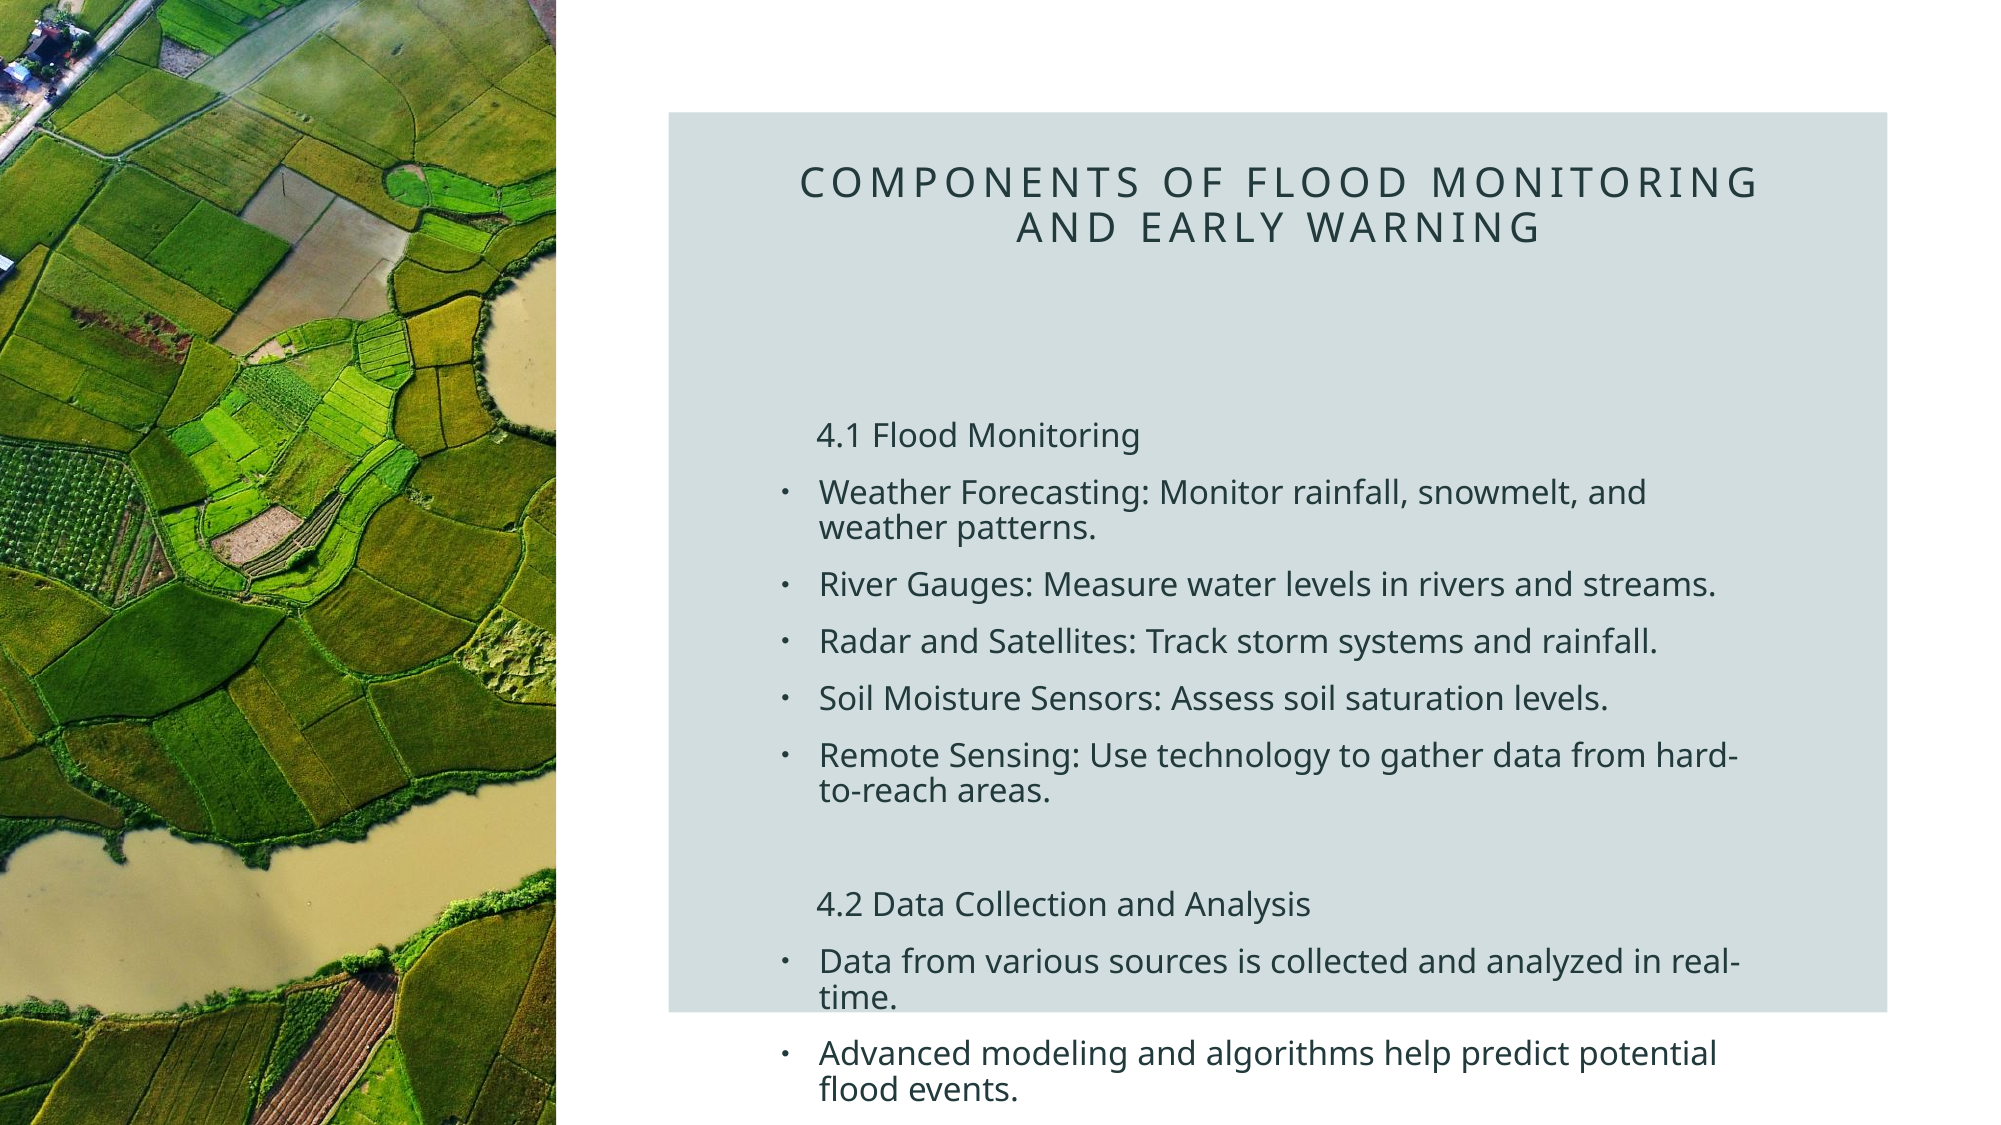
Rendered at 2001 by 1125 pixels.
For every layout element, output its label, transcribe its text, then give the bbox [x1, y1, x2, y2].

text_box [557, 0, 2000, 1125]
text_box [668, 111, 1888, 1013]
picture [0, 0, 557, 1125]
title Components of Flood Monitoring and Early Warning [781, 154, 1782, 309]
list 4.1 Flood Monitoring Weather Forecasting: Monitor rainfall, snowmelt, and weather patterns. River Gauges: Measure water levels in rivers and streams. Radar and Satellites: Track storm systems and rainfall. Soil Moisture Sensors: Assess soil saturation levels. Remote Sensing: Use technology to gather data from hard-to-reach areas. 4.2 Data Collection and Analysis Data from various sources is collected and analyzed in real-time. Advanced modeling and algorithms help predict potential flood events. [766, 350, 1792, 931]
